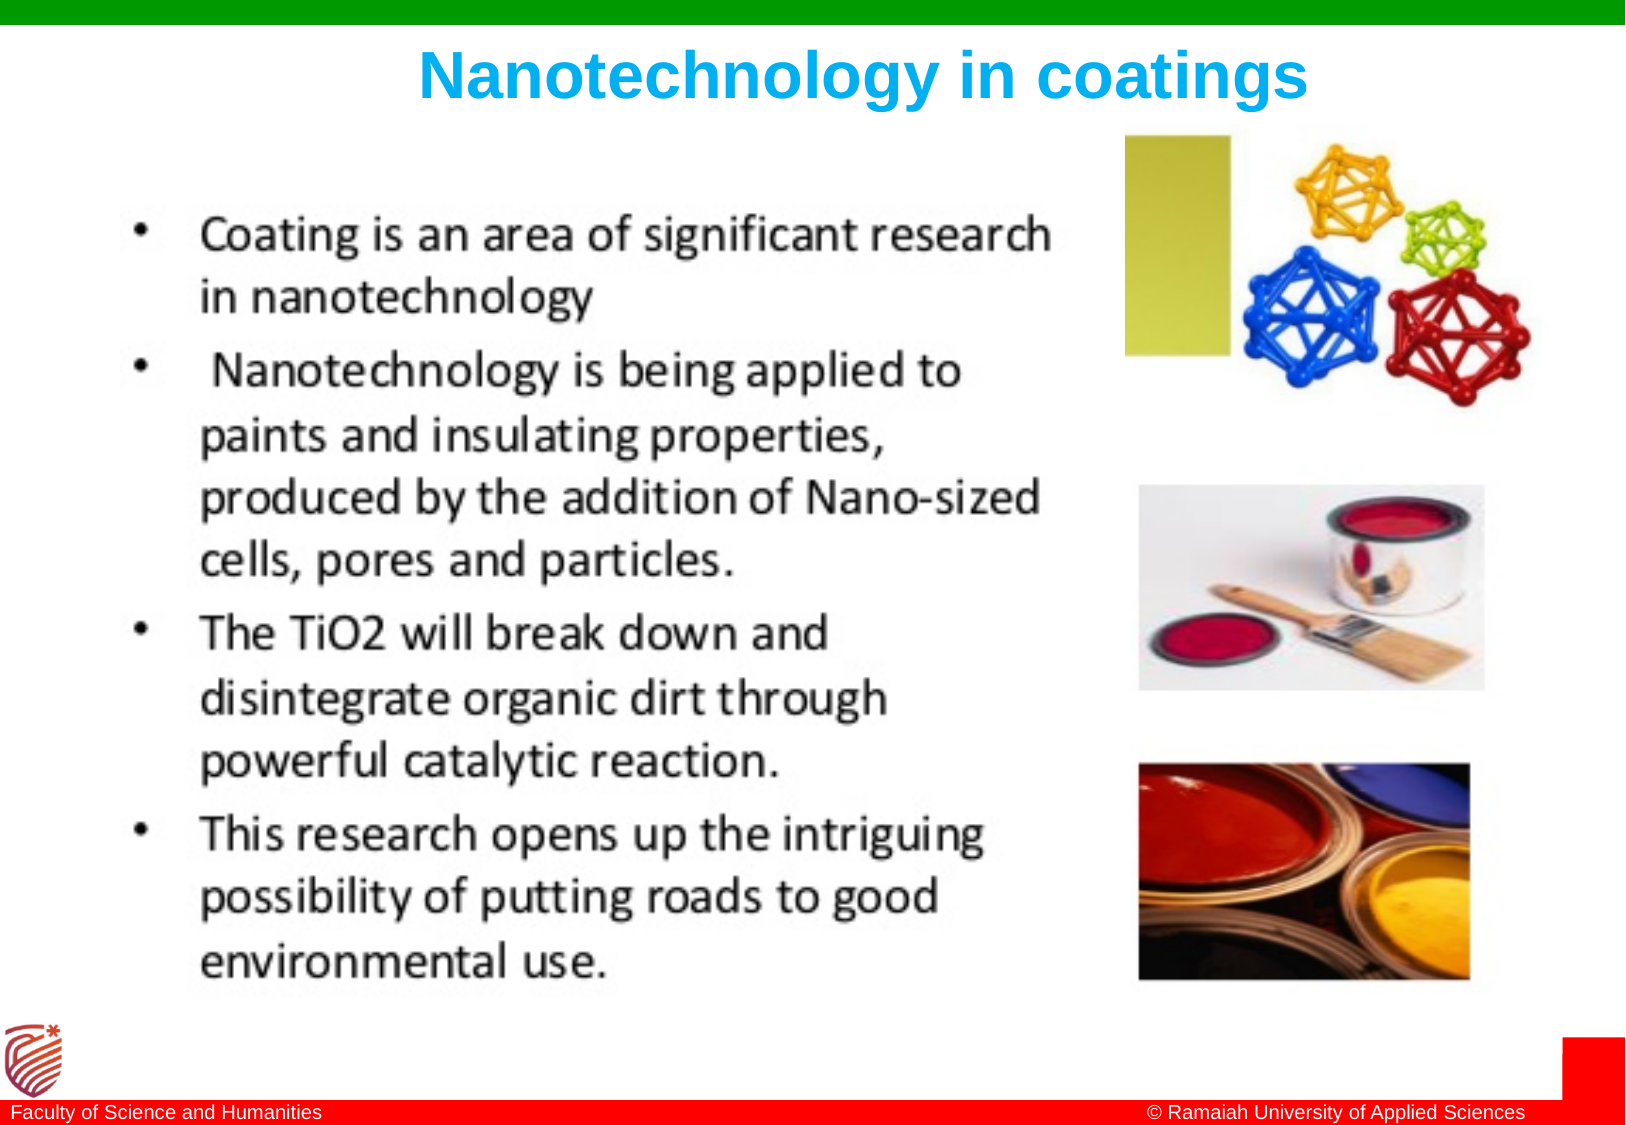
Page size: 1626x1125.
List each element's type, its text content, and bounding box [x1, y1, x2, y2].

picture [0, 1013, 69, 1100]
picture [112, 199, 1076, 1000]
text_box Nanotechnology in coatings [403, 24, 1326, 120]
picture [1124, 124, 1563, 1054]
